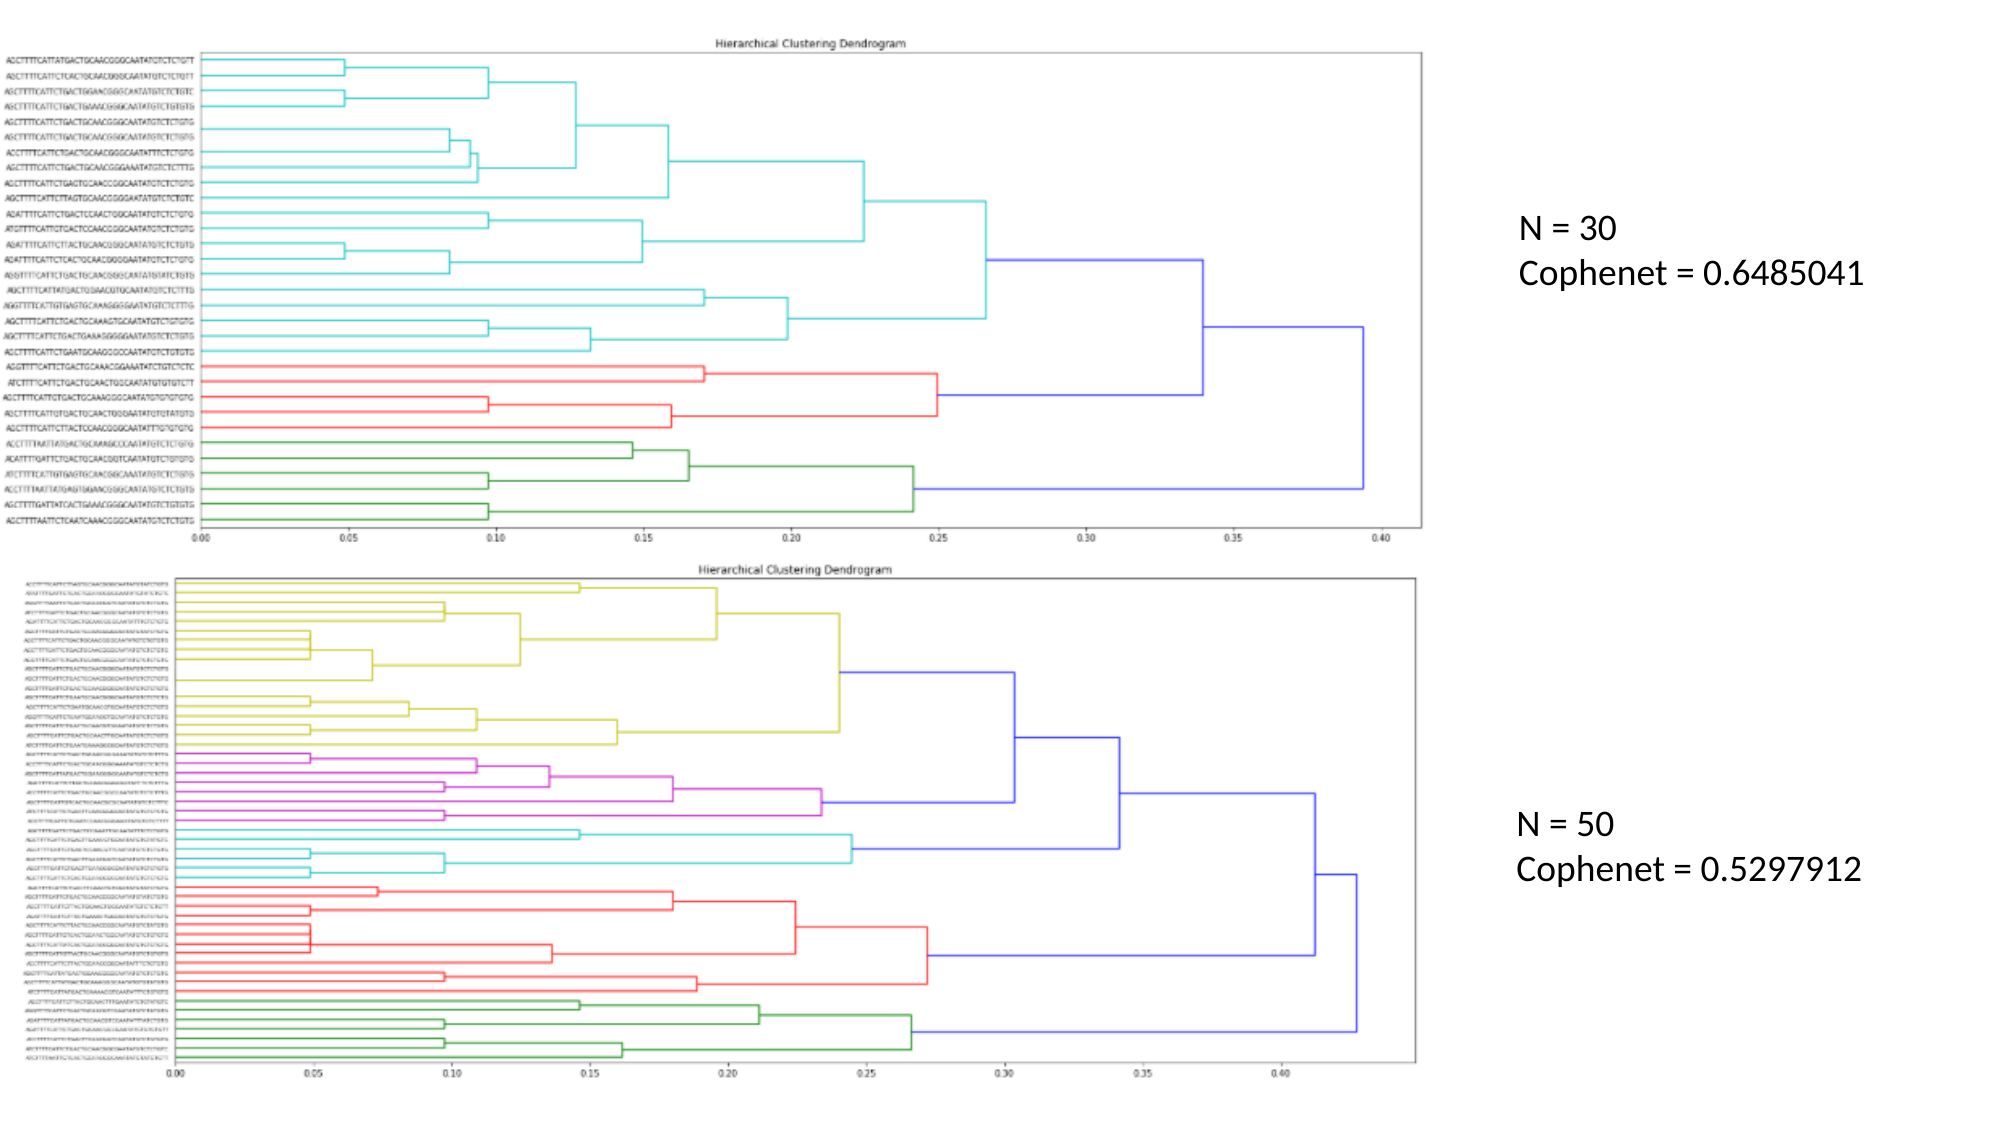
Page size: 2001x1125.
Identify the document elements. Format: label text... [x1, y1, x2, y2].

picture [0, 33, 1434, 1092]
text_box N = 50 Cophenet = 0.5297912 [1501, 791, 1908, 897]
text_box N = 30 Cophenet = 0.6485041 [1504, 195, 1911, 301]
